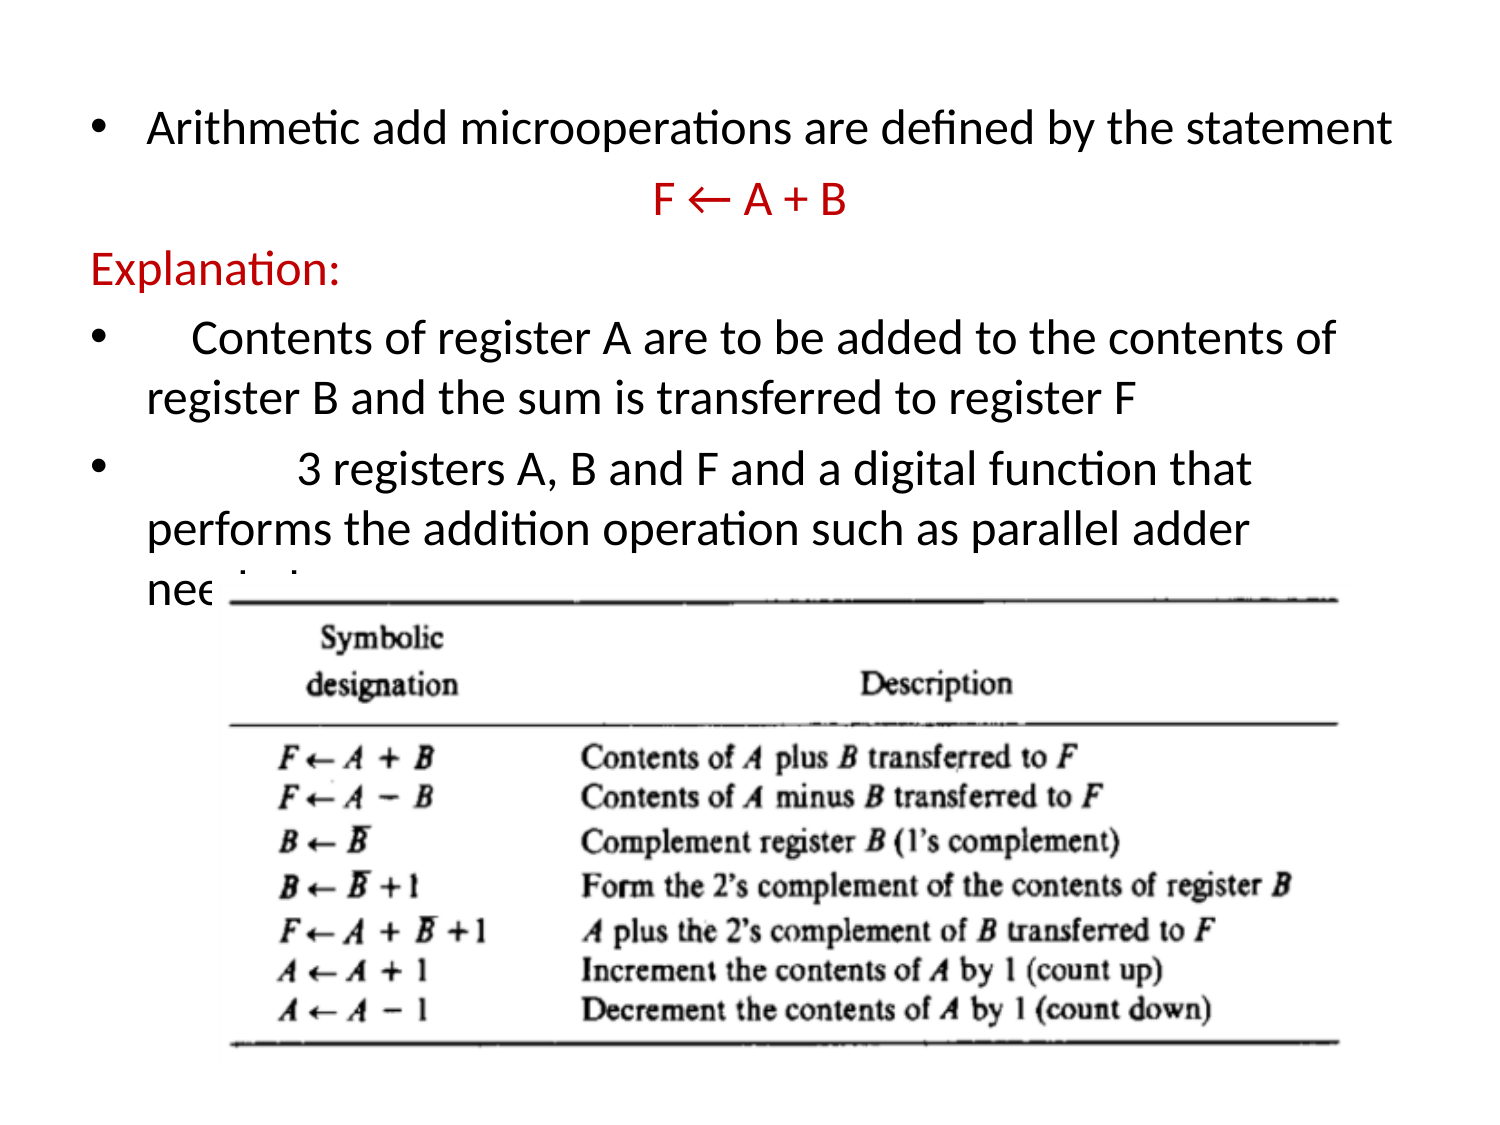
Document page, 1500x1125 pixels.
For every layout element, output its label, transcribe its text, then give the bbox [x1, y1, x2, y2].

picture [212, 574, 1388, 1076]
list Arithmetic add microoperations are defined by the statement F ← A + B Explanation: Contents of register A are to be added to the contents of register B and the sum is transferred to register F 3 registers A, B and F and a digital function that performs the addition operation such as parallel adder needed. [75, 87, 1425, 830]
